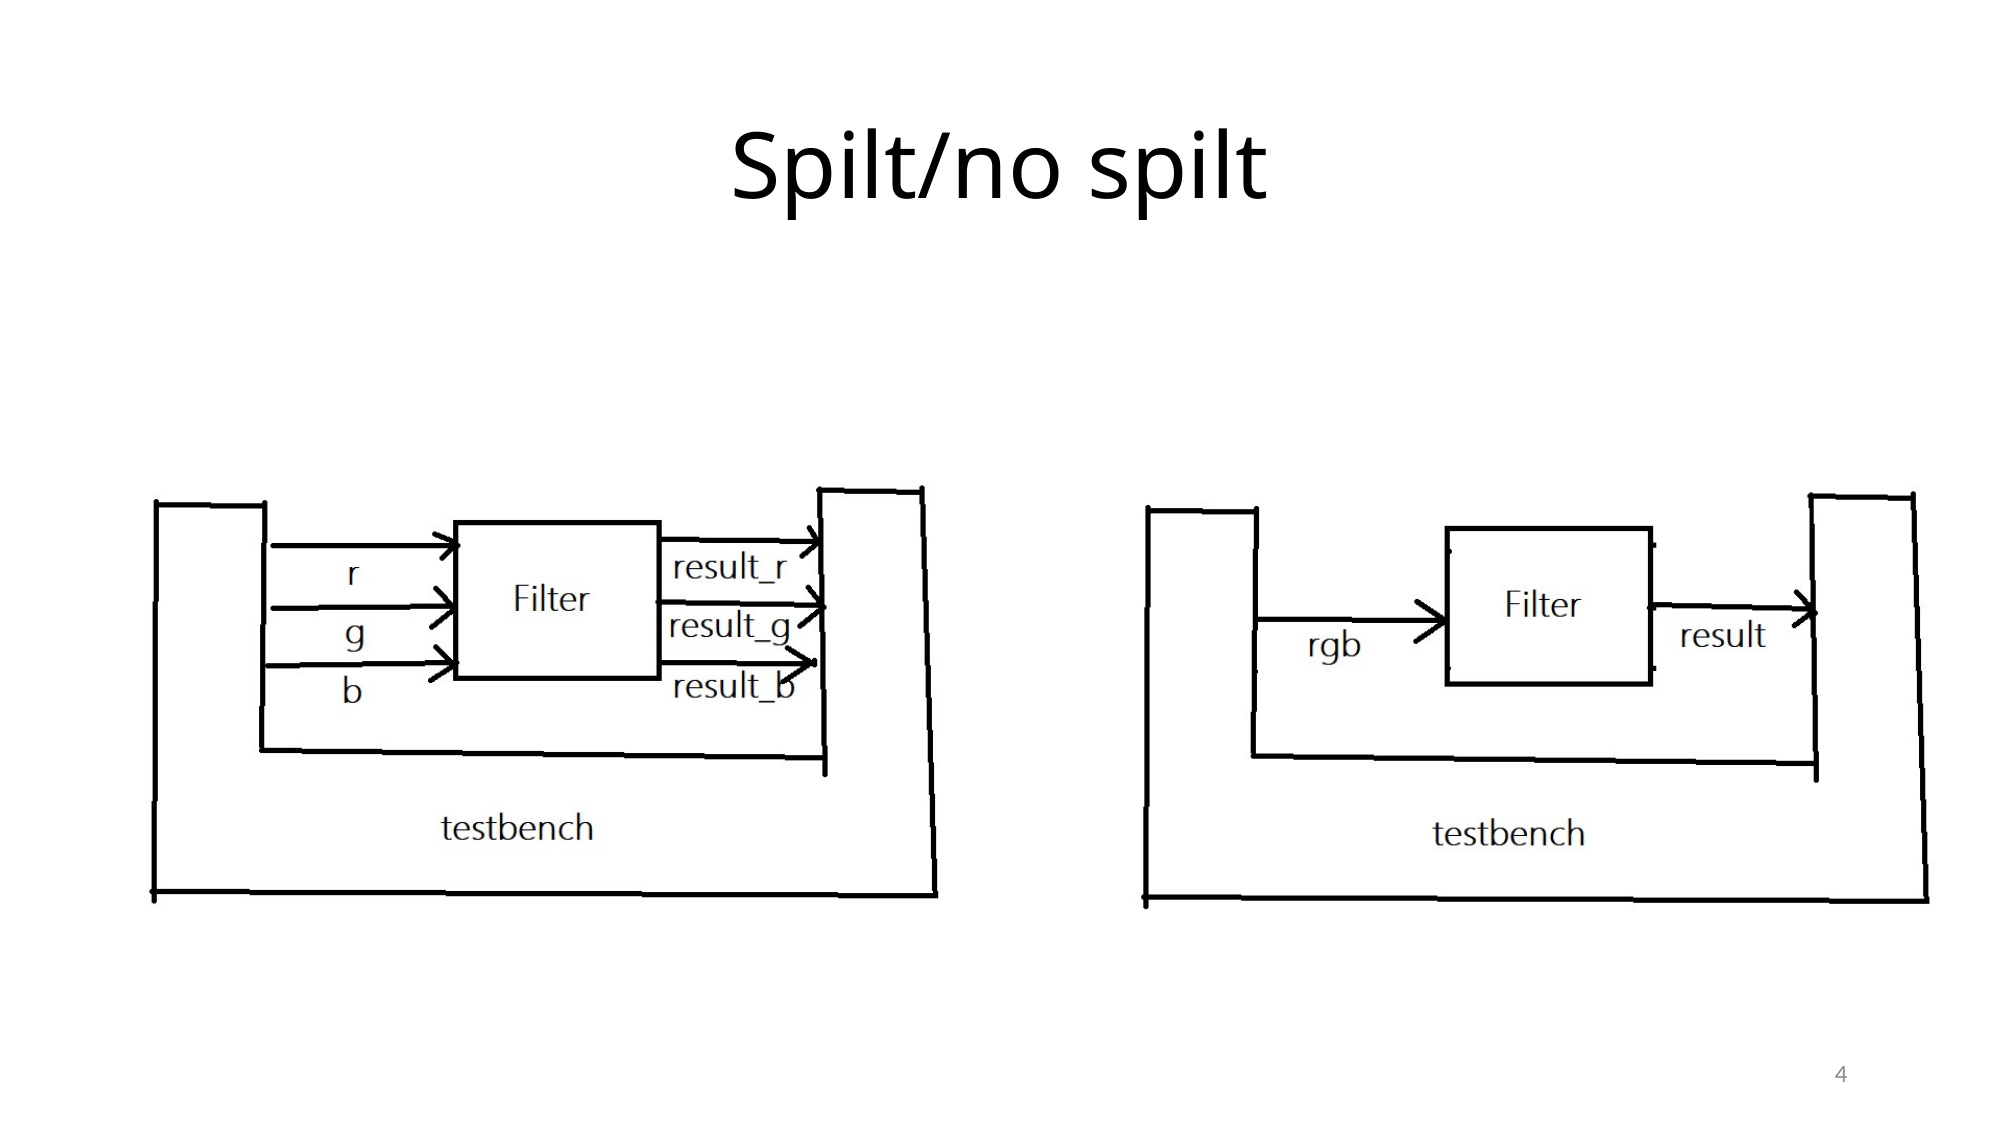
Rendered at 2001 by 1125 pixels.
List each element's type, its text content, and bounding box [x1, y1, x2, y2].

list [137, 450, 957, 914]
slide_number 4 [1412, 1042, 1863, 1103]
picture [1135, 434, 1943, 930]
title Spilt/no spilt [137, 59, 1863, 278]
